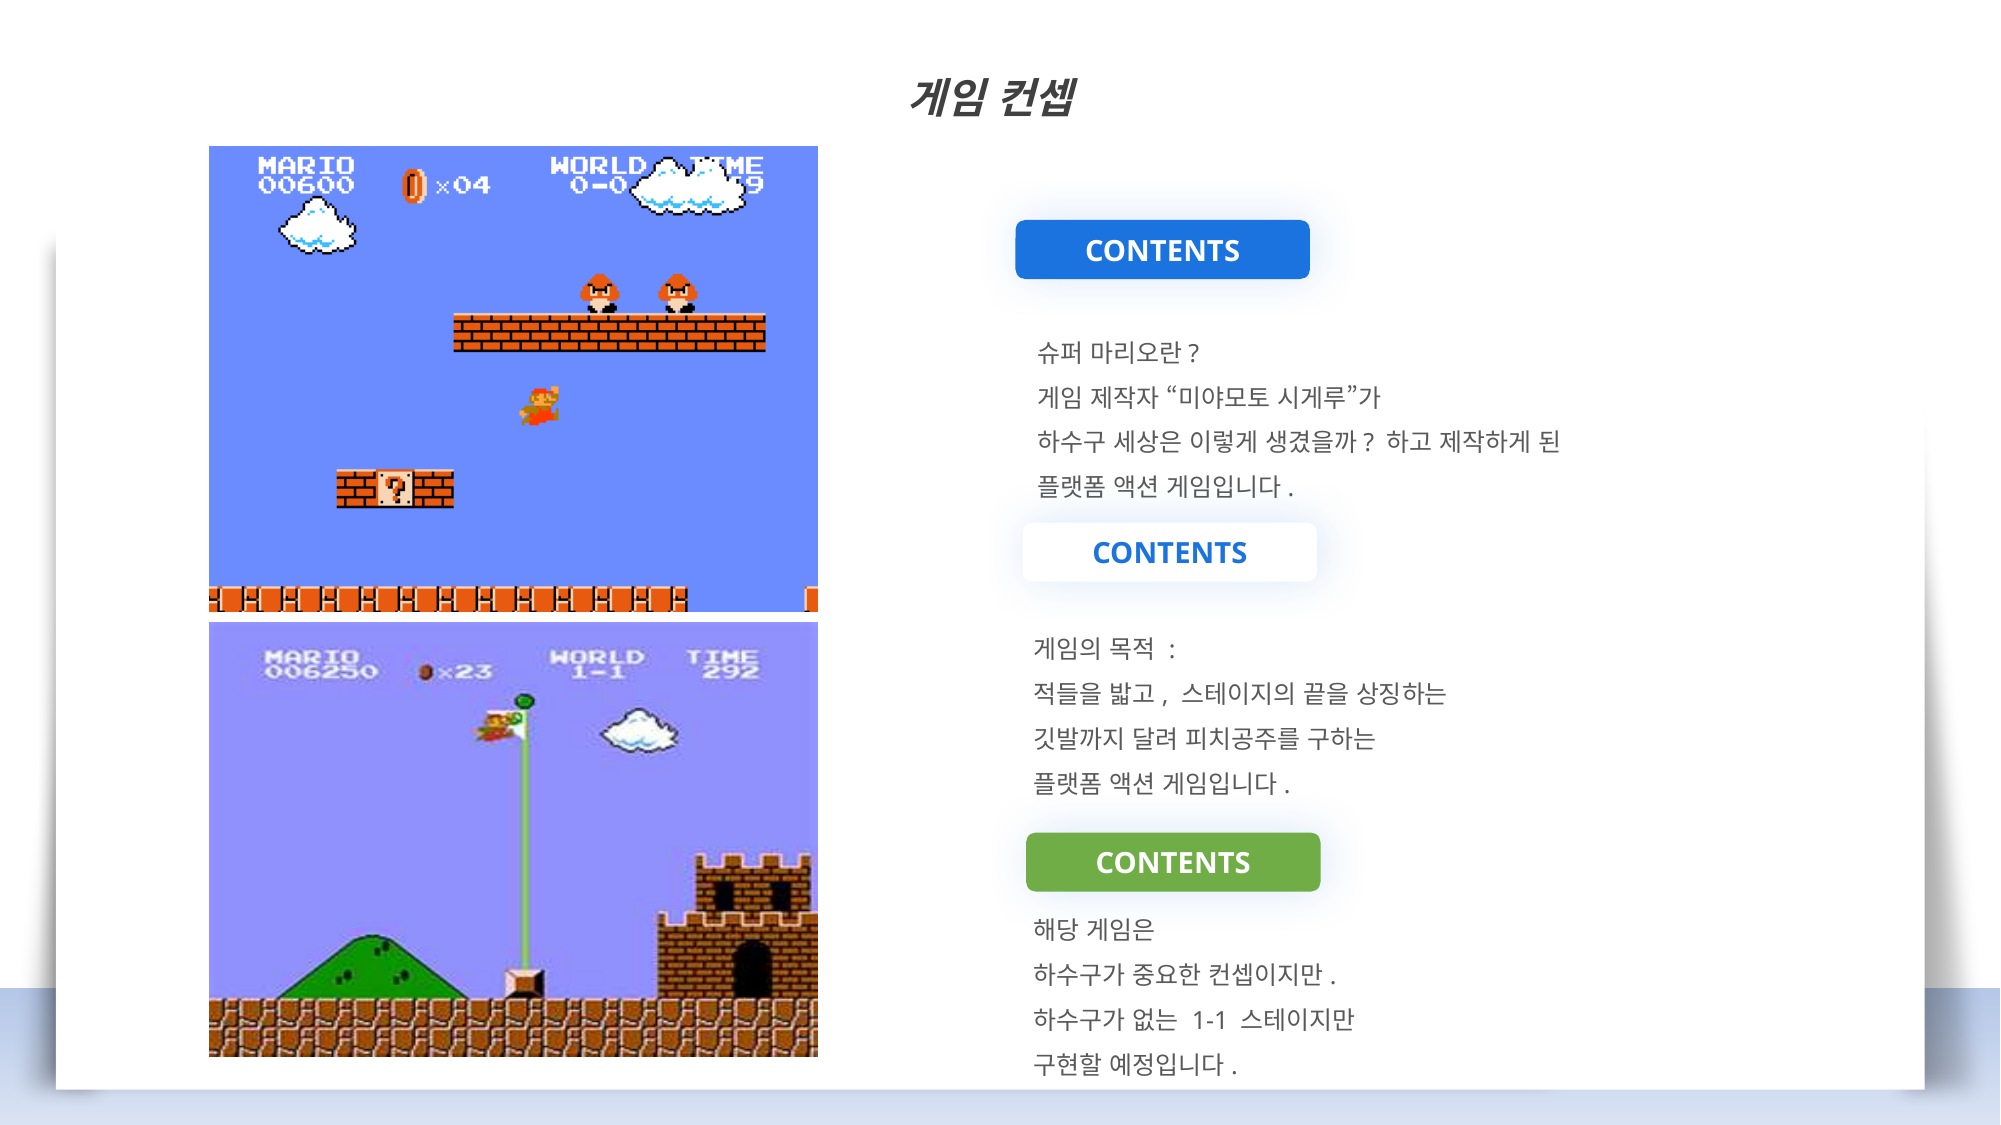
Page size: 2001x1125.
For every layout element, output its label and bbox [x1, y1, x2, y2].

picture [208, 622, 818, 1058]
text_box [0, 0, 2000, 1125]
picture [208, 146, 818, 612]
